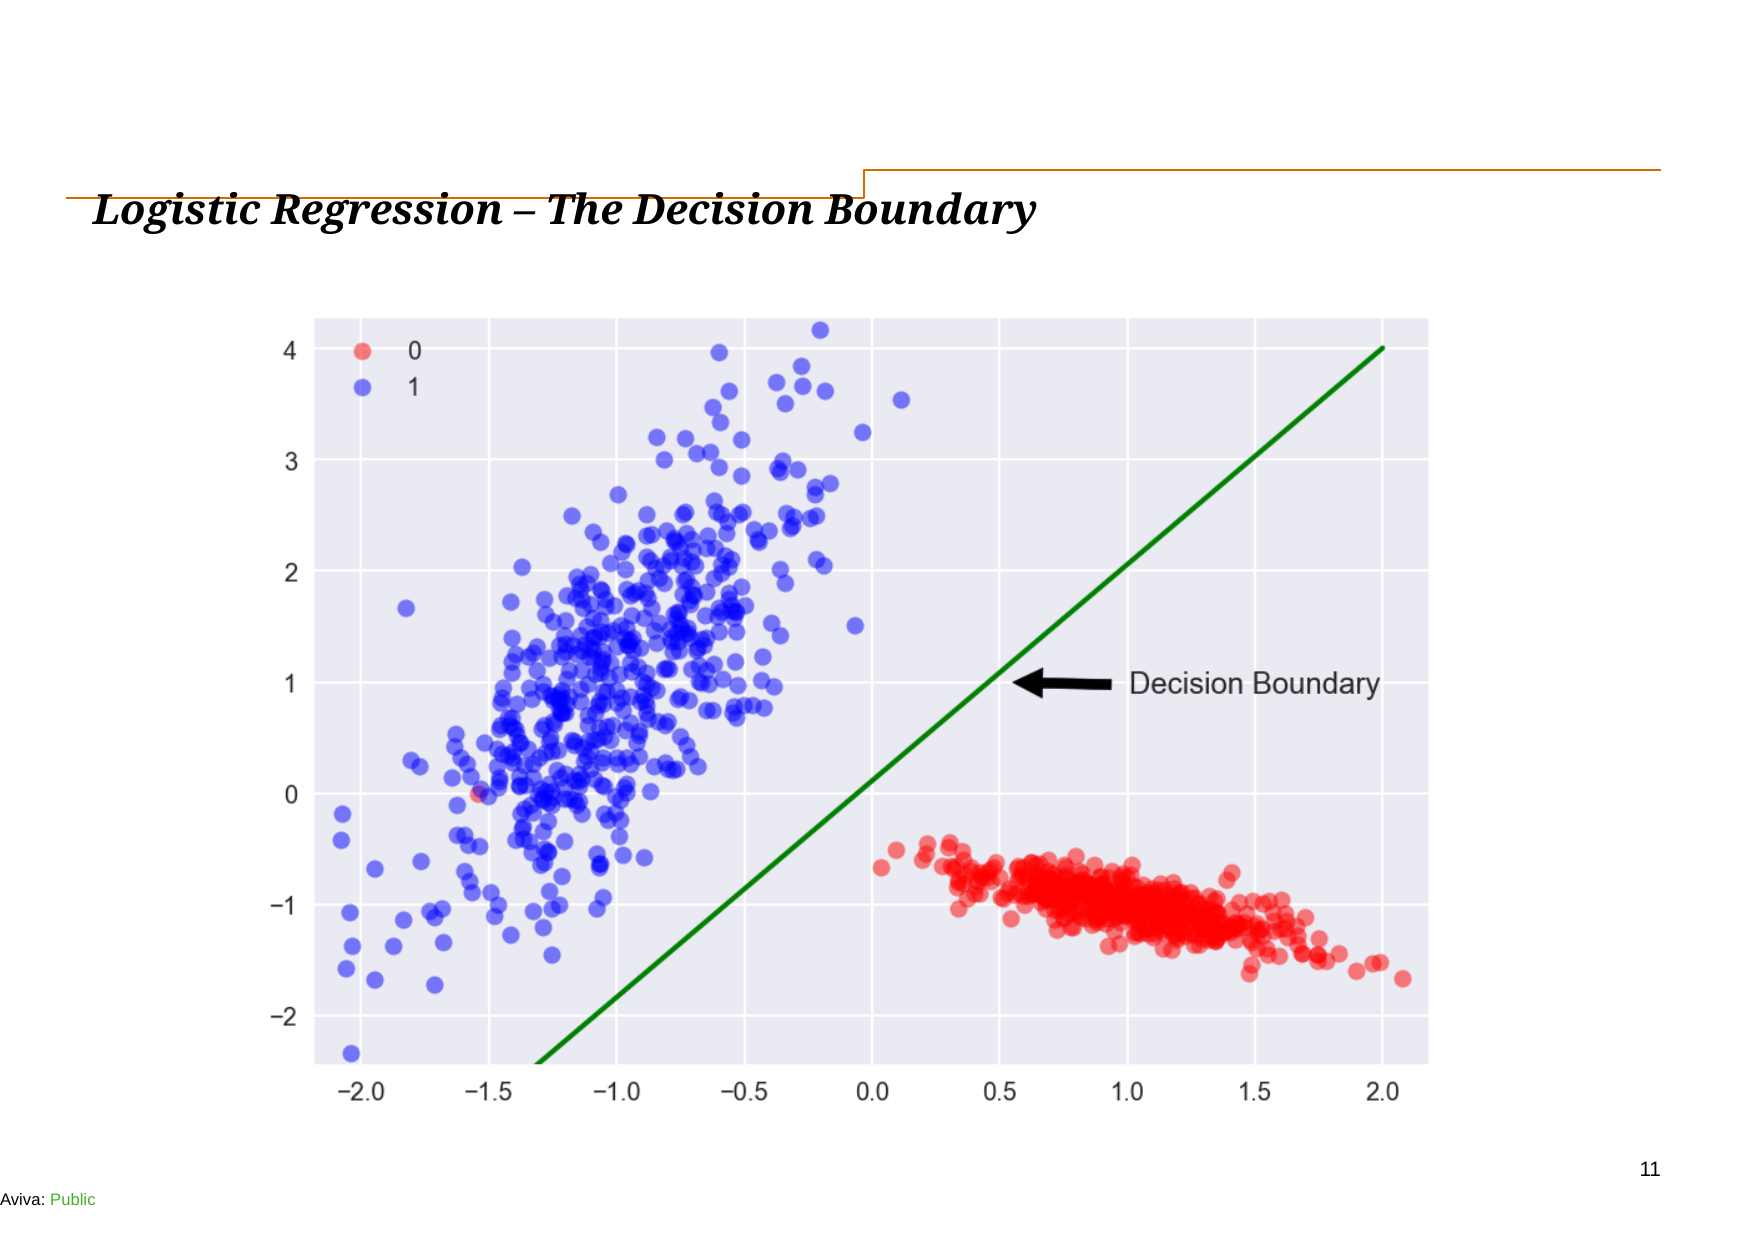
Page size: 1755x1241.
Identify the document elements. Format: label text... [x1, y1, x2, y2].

title Logistic Regression – The Decision Boundary [93, 182, 1662, 333]
slide_number 11 [1368, 1155, 1662, 1180]
picture [250, 300, 1446, 1123]
